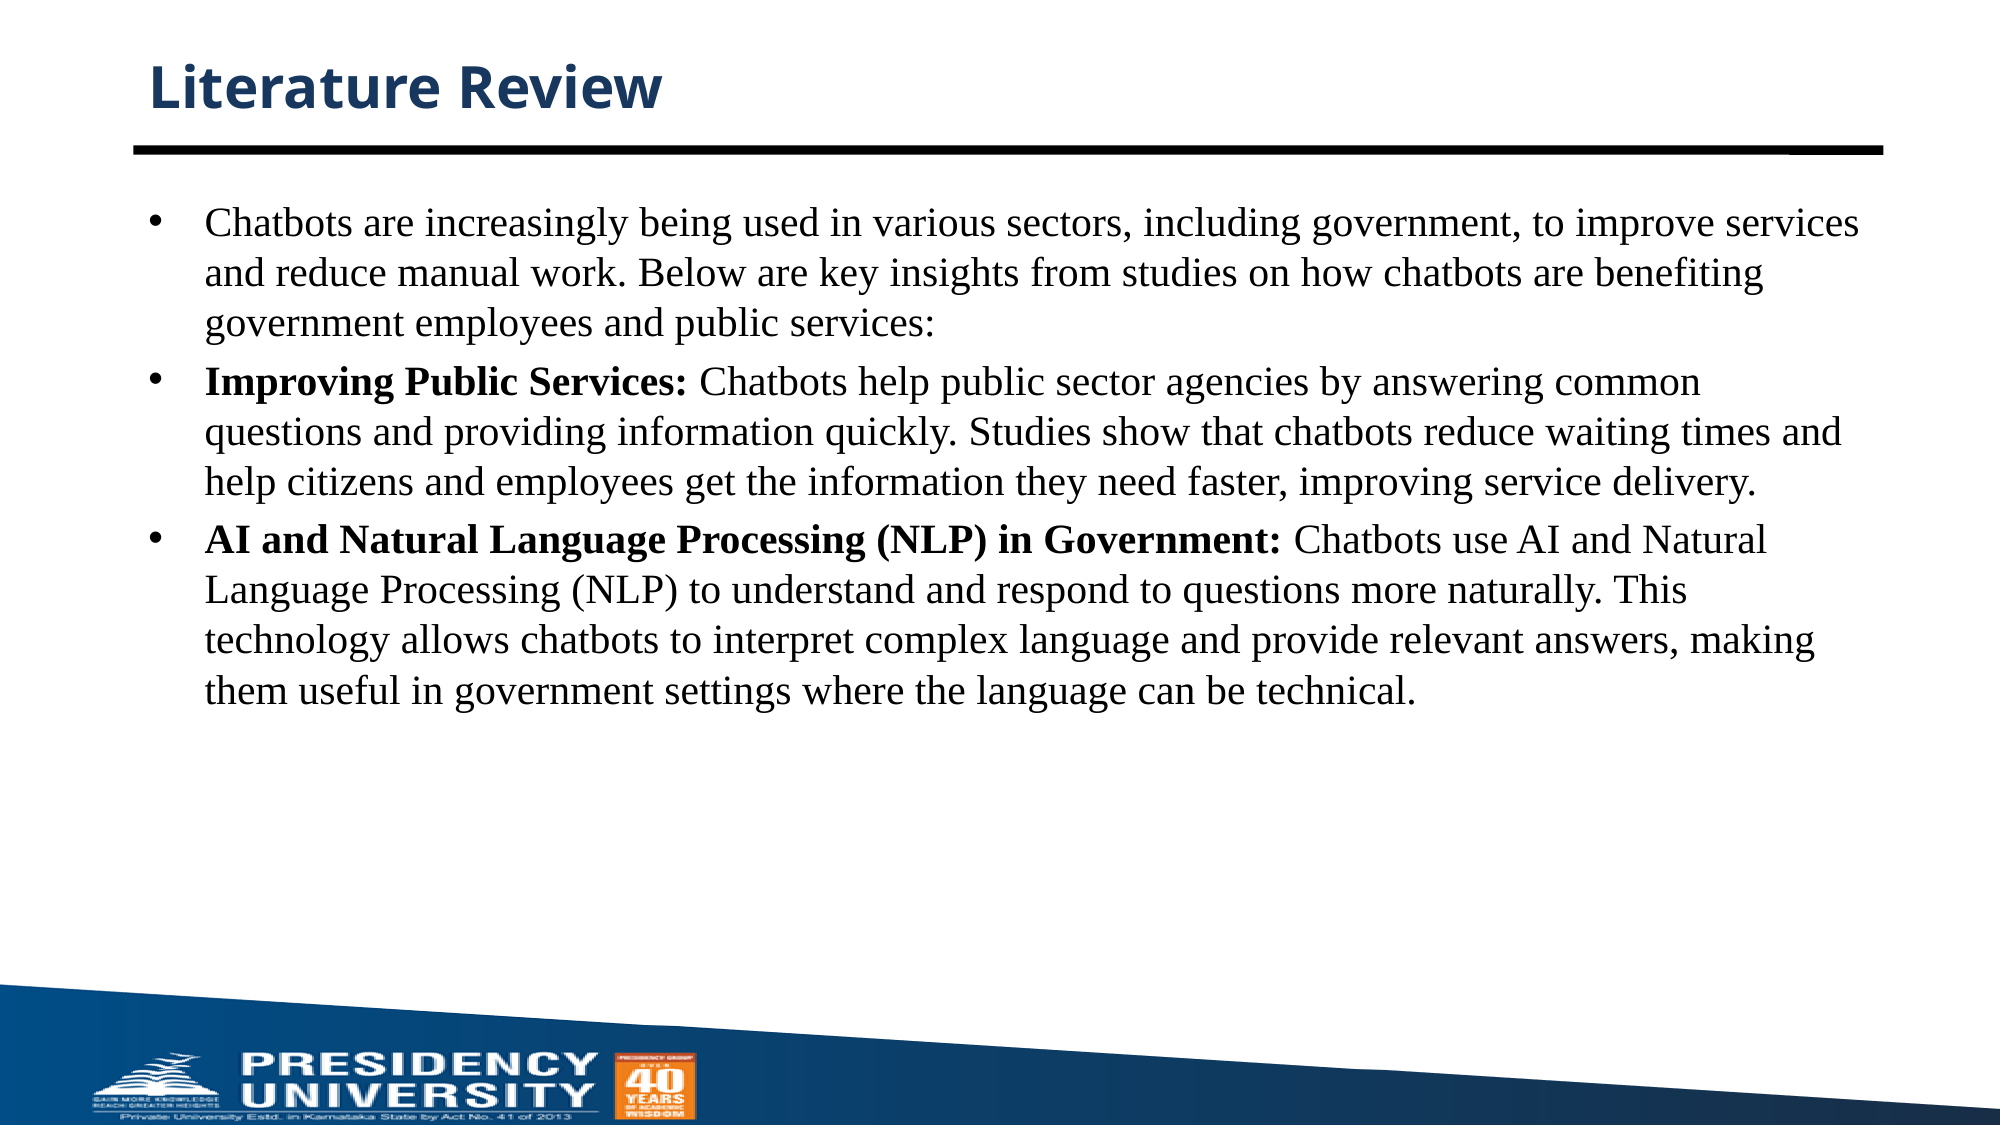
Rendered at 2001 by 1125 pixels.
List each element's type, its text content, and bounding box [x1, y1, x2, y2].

list Chatbots are increasingly being used in various sectors, including government, to improve services and reduce manual work. Below are key insights from studies on how chatbots are benefiting government employees and public services: Improving Public Services: Chatbots help public sector agencies by answering common questions and providing information quickly. Studies show that chatbots reduce waiting times and help citizens and employees get the information they need faster, improving service delivery. AI and Natural Language Processing (NLP) in Government: Chatbots use AI and Natural Language Processing (NLP) to understand and respond to questions more naturally. This technology allows chatbots to interpret complex language and provide relevant answers, making them useful in government settings where the language can be technical. [133, 187, 1884, 1000]
picture [0, 982, 2000, 1125]
title Literature Review [133, 45, 1884, 125]
